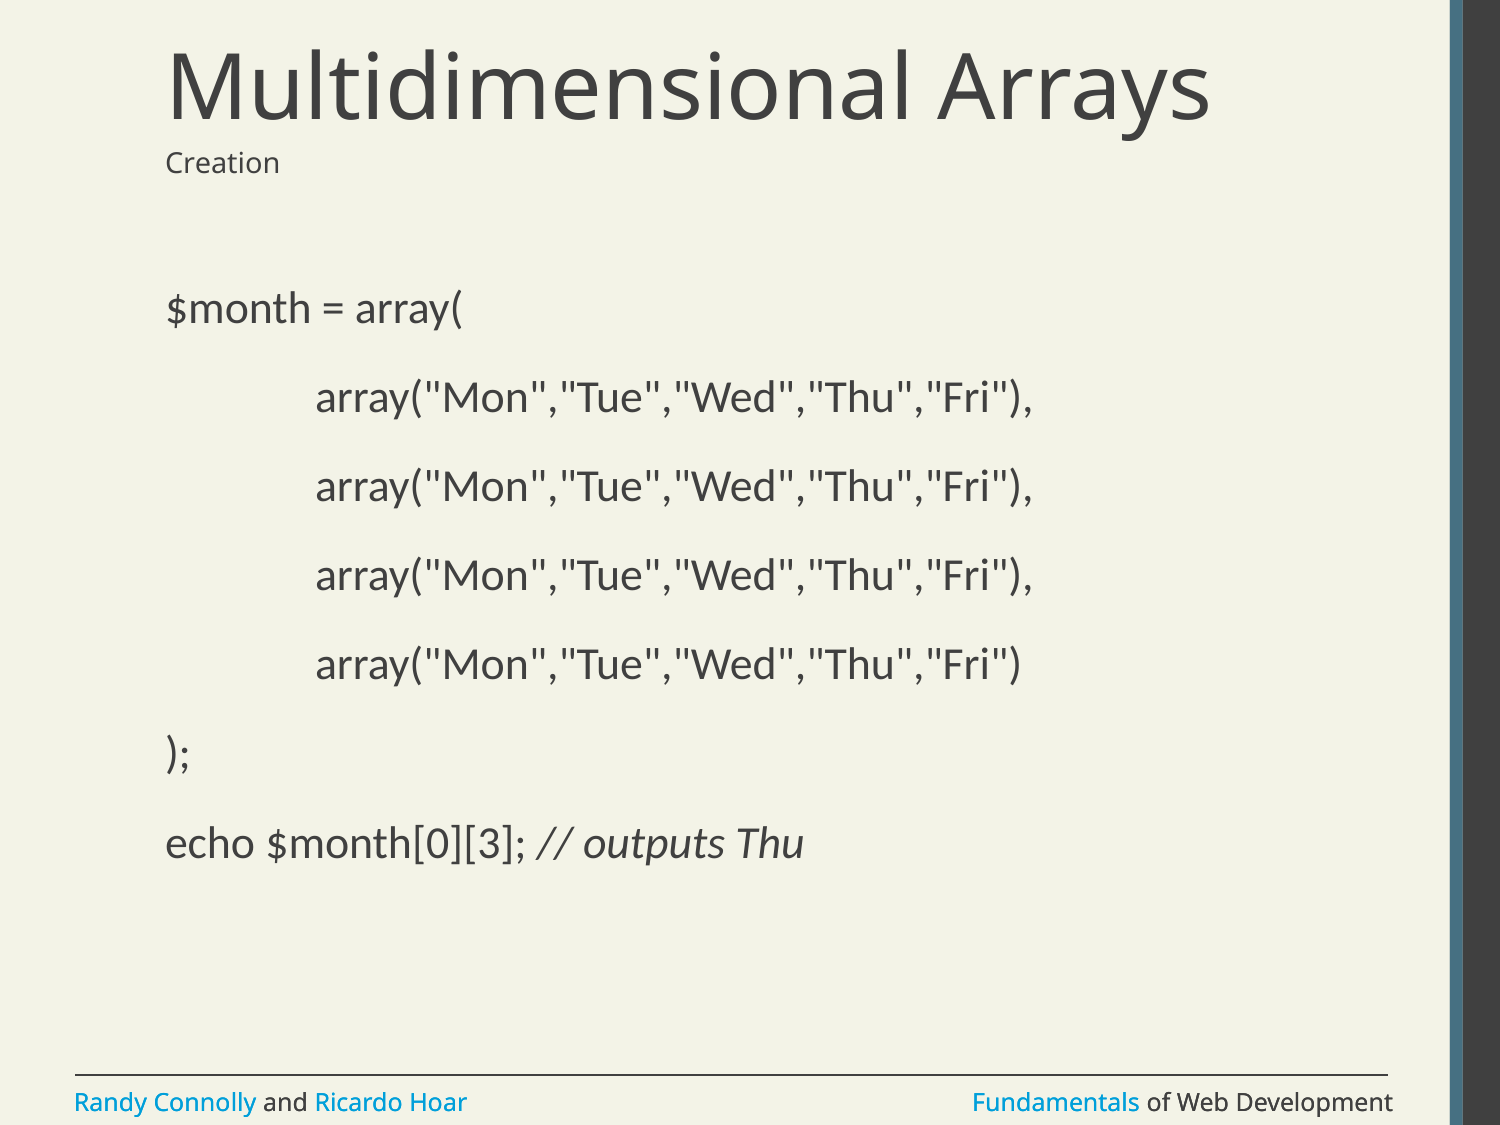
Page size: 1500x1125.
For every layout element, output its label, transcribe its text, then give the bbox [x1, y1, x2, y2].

title Multidimensional Arrays [150, 20, 1425, 188]
list Creation [150, 137, 1200, 188]
list $month = array( array("Mon","Tue","Wed","Thu","Fri"), array("Mon","Tue","Wed","Thu","Fri"), array("Mon","Tue","Wed","Thu","Fri"), array("Mon","Tue","Wed","Thu","Fri") ); echo $month[0][3]; // outputs Thu [150, 270, 1200, 1013]
